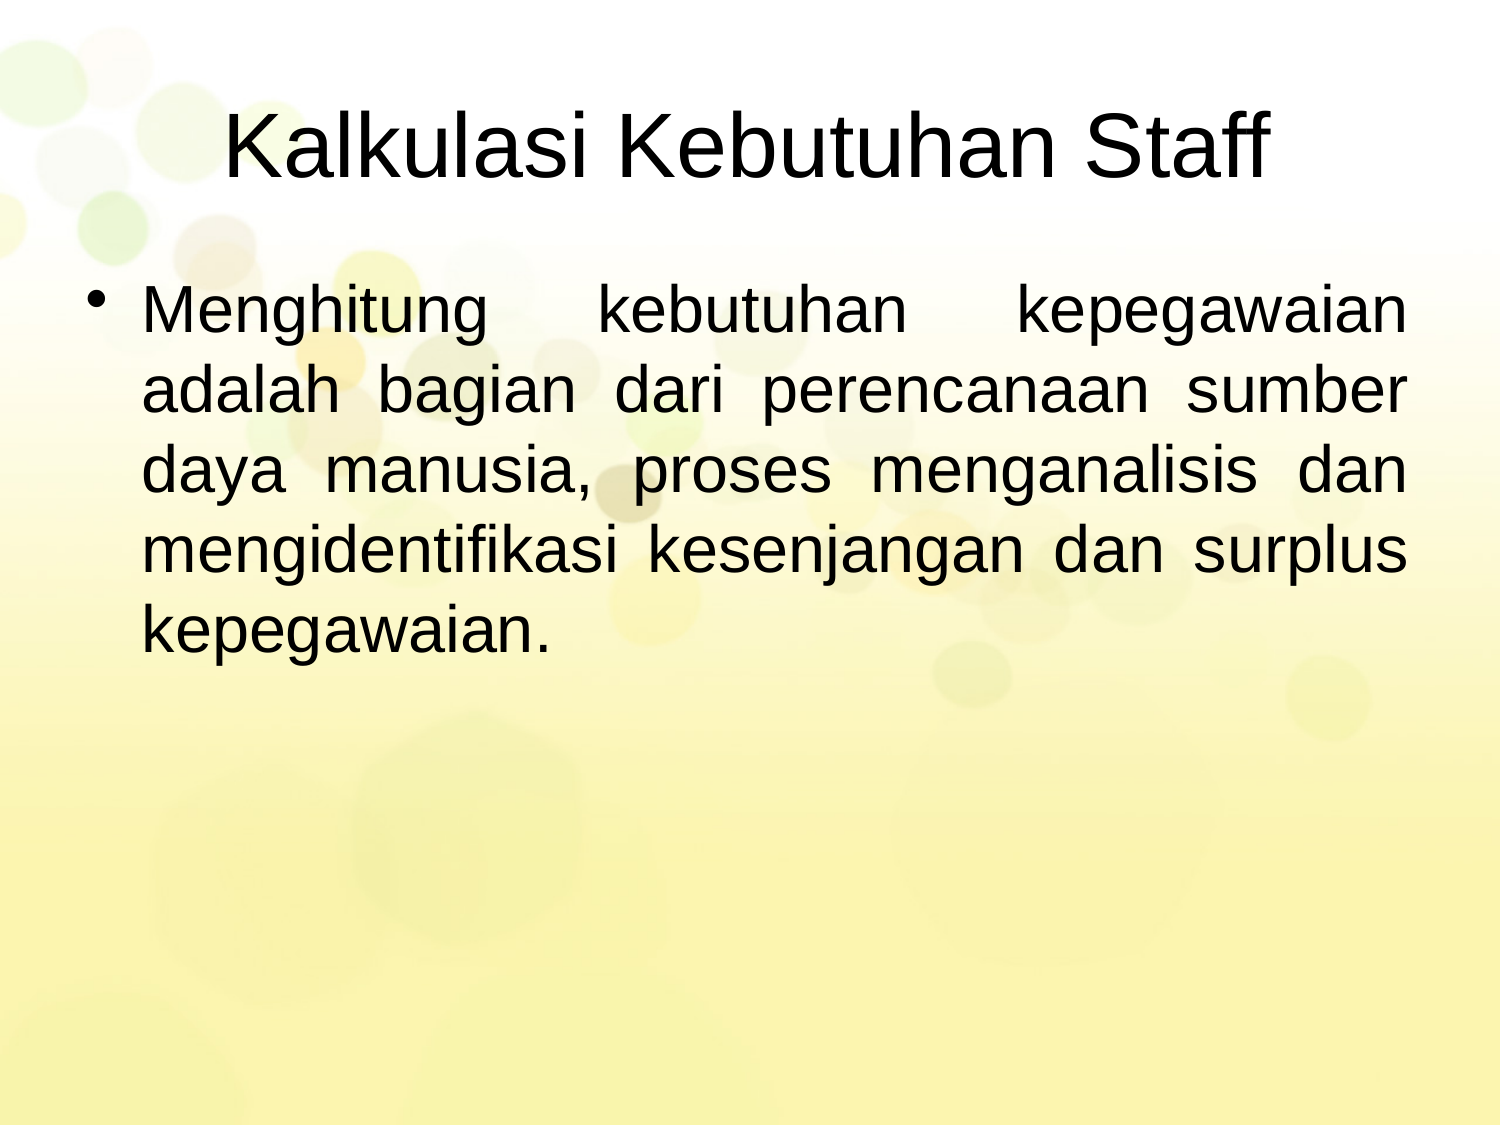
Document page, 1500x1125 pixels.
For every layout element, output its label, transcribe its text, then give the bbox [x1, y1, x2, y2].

picture [0, 0, 1500, 1125]
title Kalkulasi Kebutuhan Staff [70, 47, 1425, 236]
list Menghitung kebutuhan kepegawaian adalah bagian dari perencanaan sumber daya manusia, proses menganalisis dan mengidentifikasi kesenjangan dan surplus kepegawaian. [70, 258, 1425, 1001]
